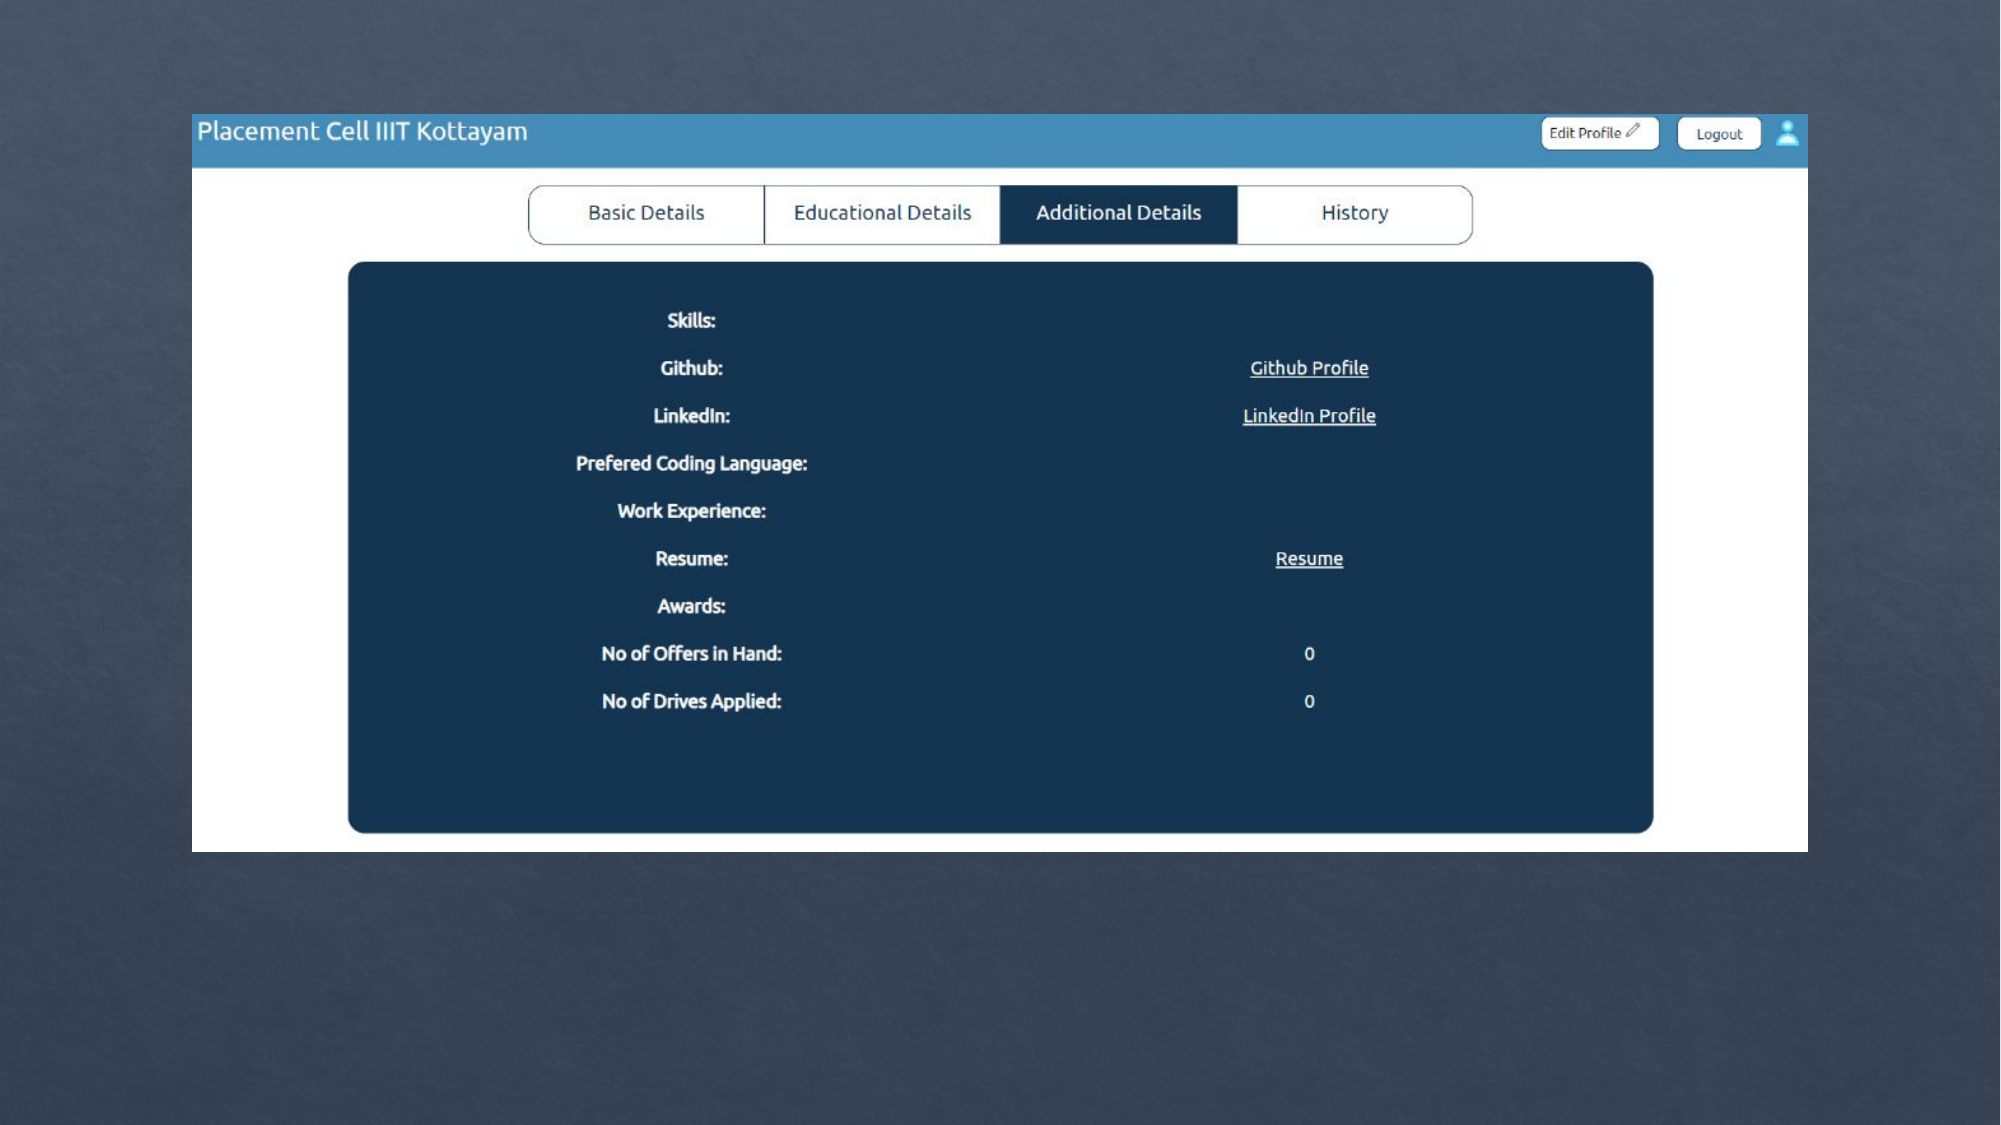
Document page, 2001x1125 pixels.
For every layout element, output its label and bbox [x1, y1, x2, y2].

picture [192, 114, 1808, 852]
